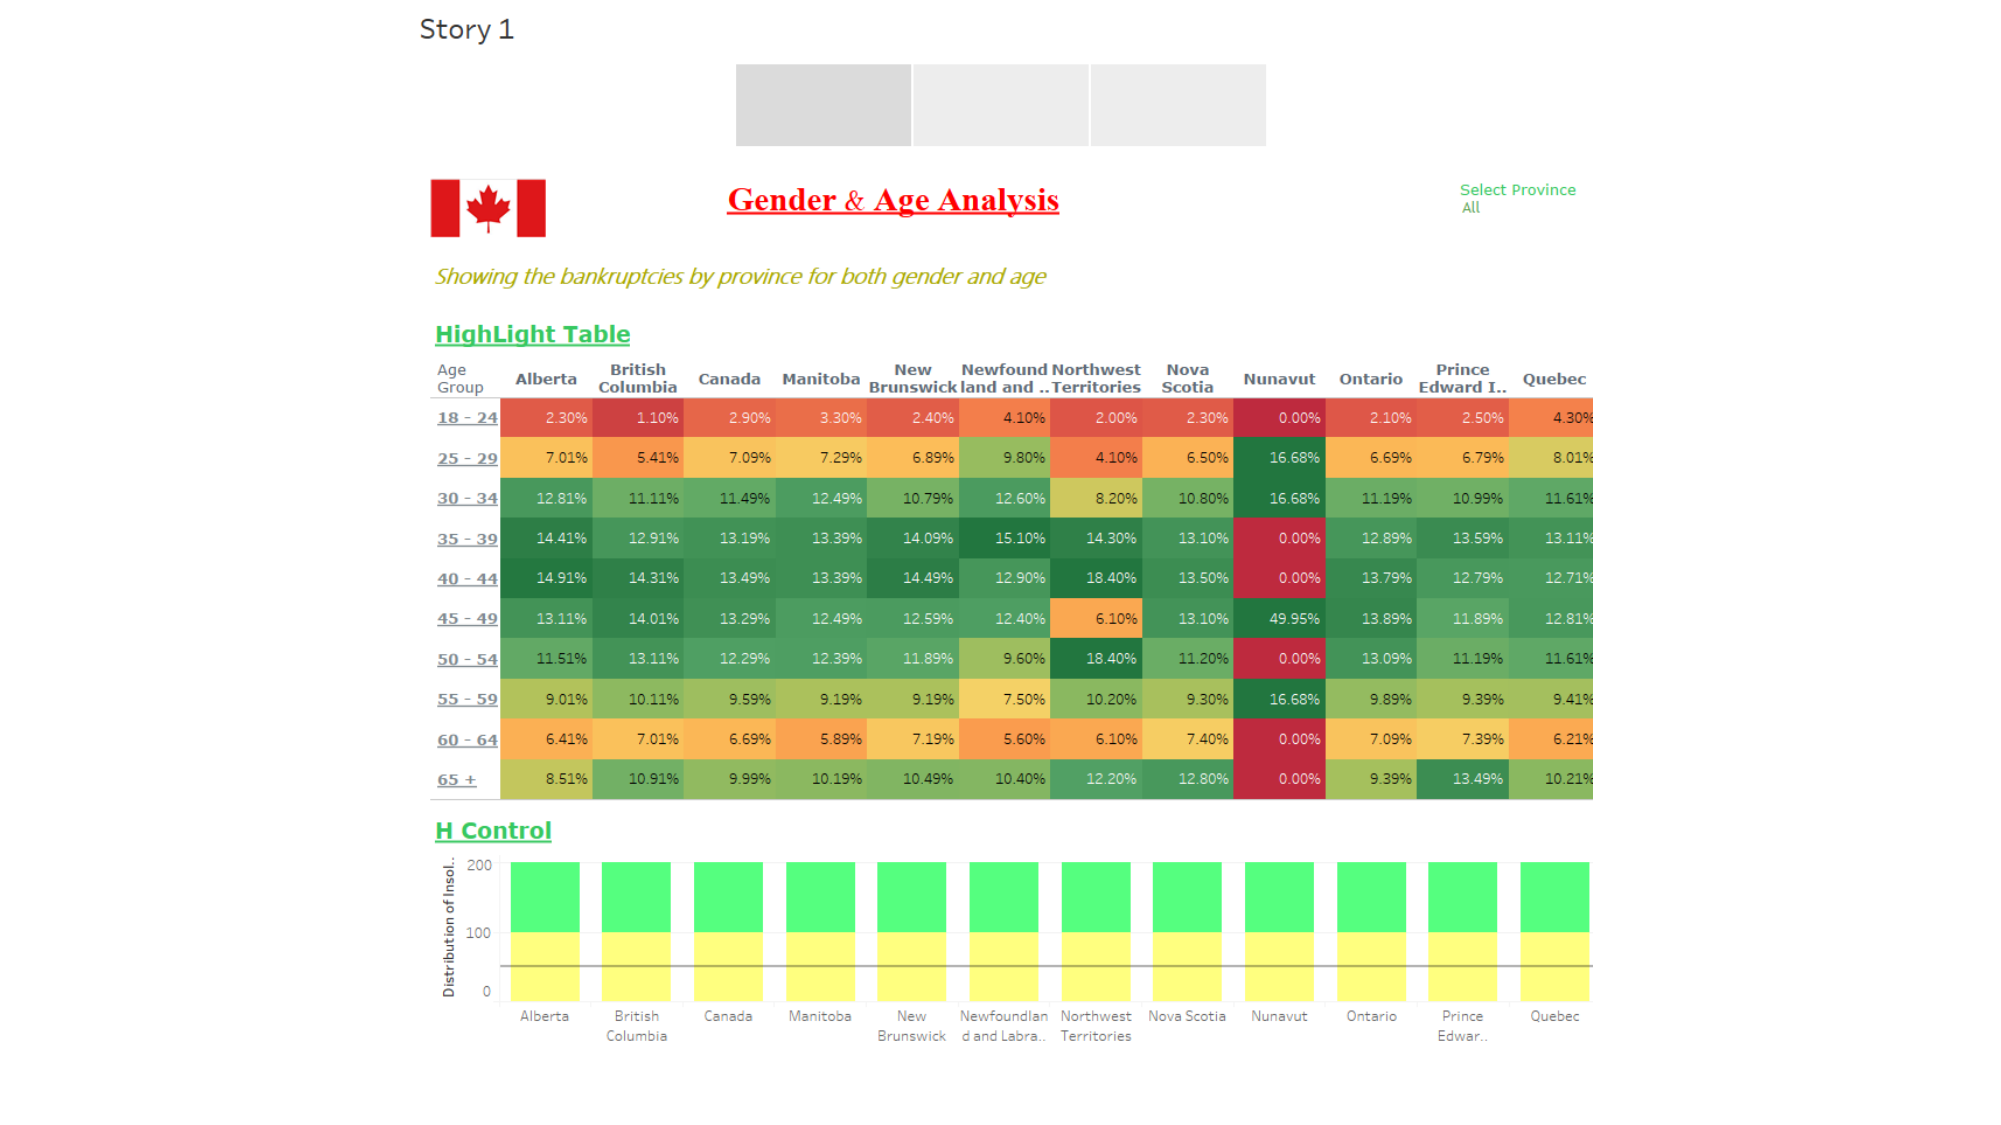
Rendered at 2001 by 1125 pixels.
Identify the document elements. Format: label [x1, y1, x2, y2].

picture [407, 0, 1593, 1125]
